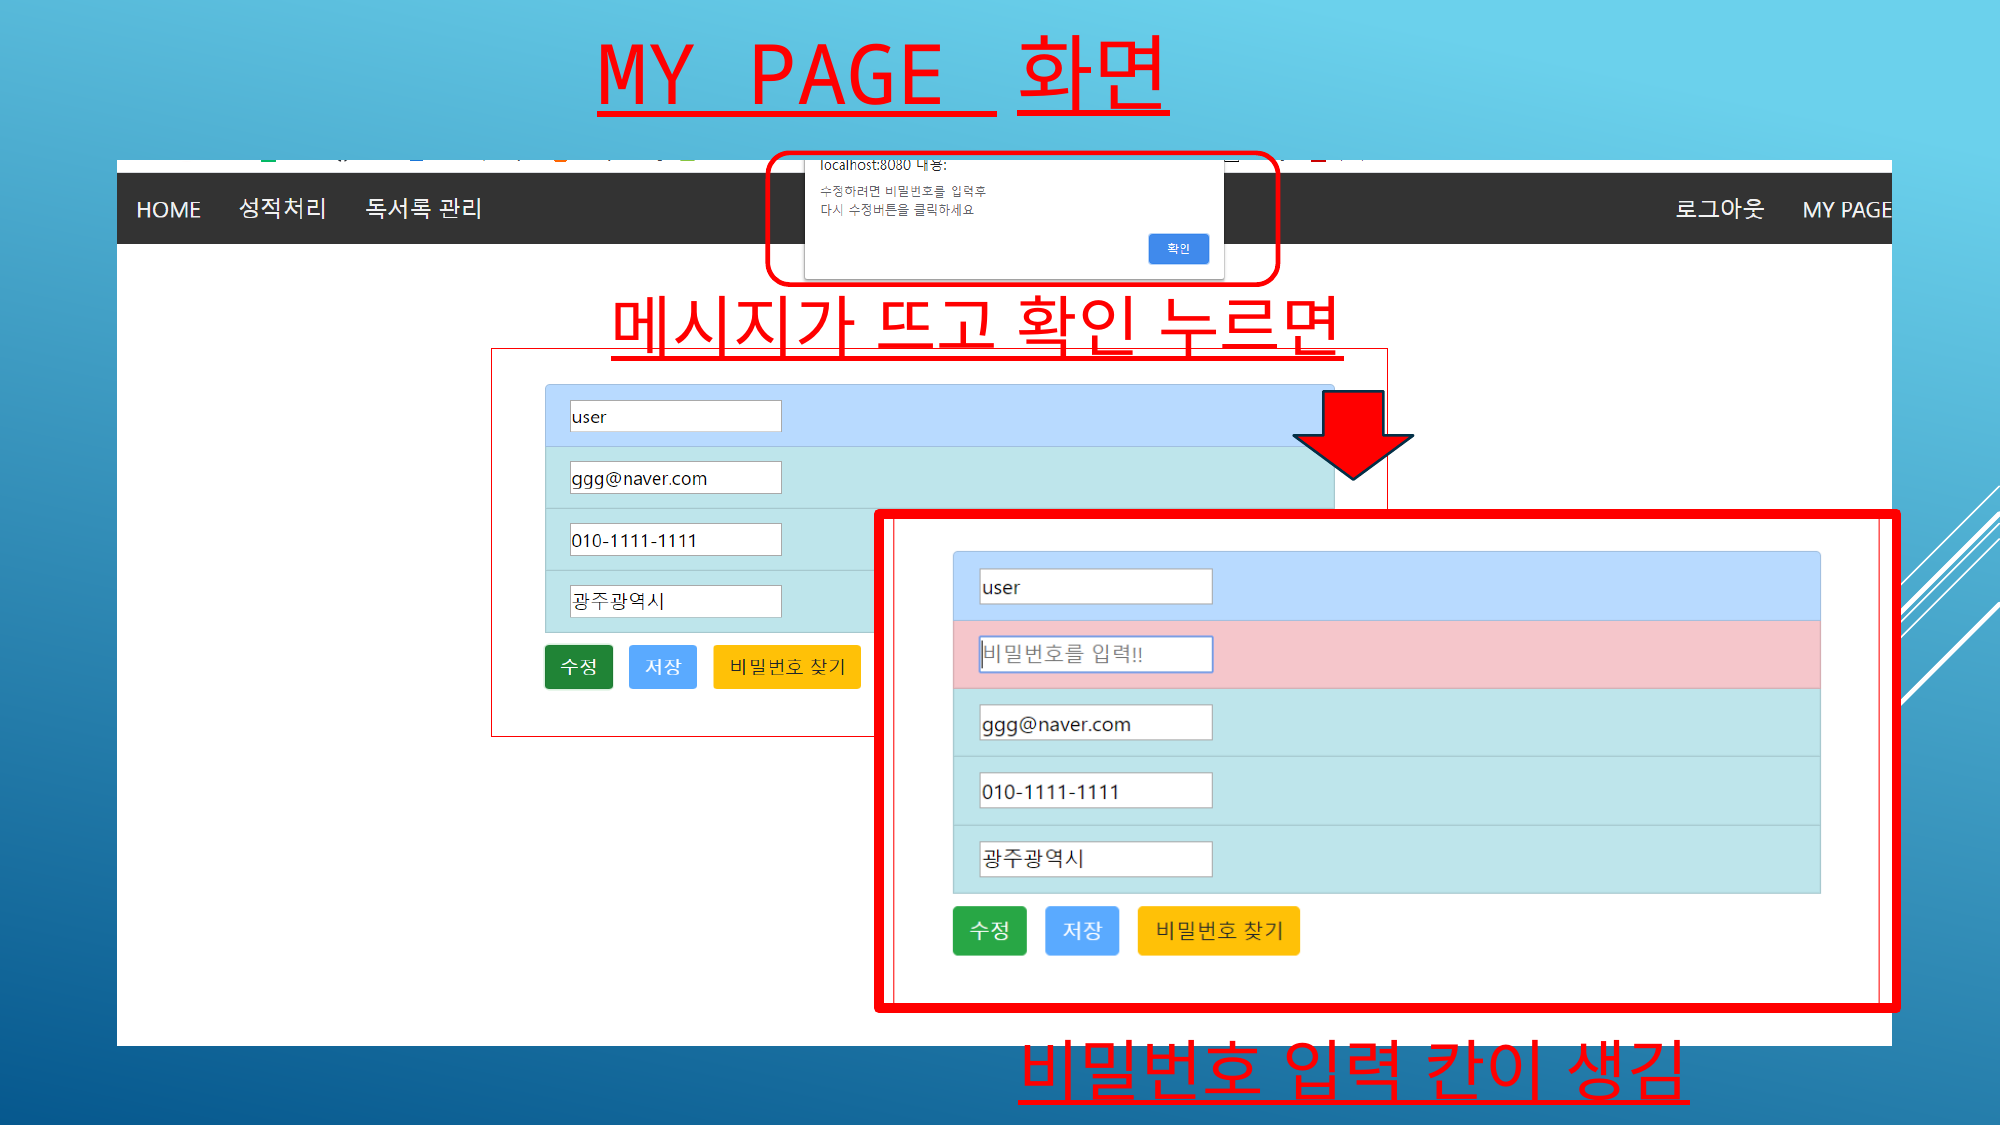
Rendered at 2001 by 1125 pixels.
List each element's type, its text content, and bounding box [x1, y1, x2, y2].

text_box [772, 151, 1274, 159]
picture [117, 159, 1892, 1046]
text_box 비밀번호 입력 칸이 생김 [1003, 1046, 1705, 1116]
text_box MY PAGE 화면 [582, 13, 1185, 129]
